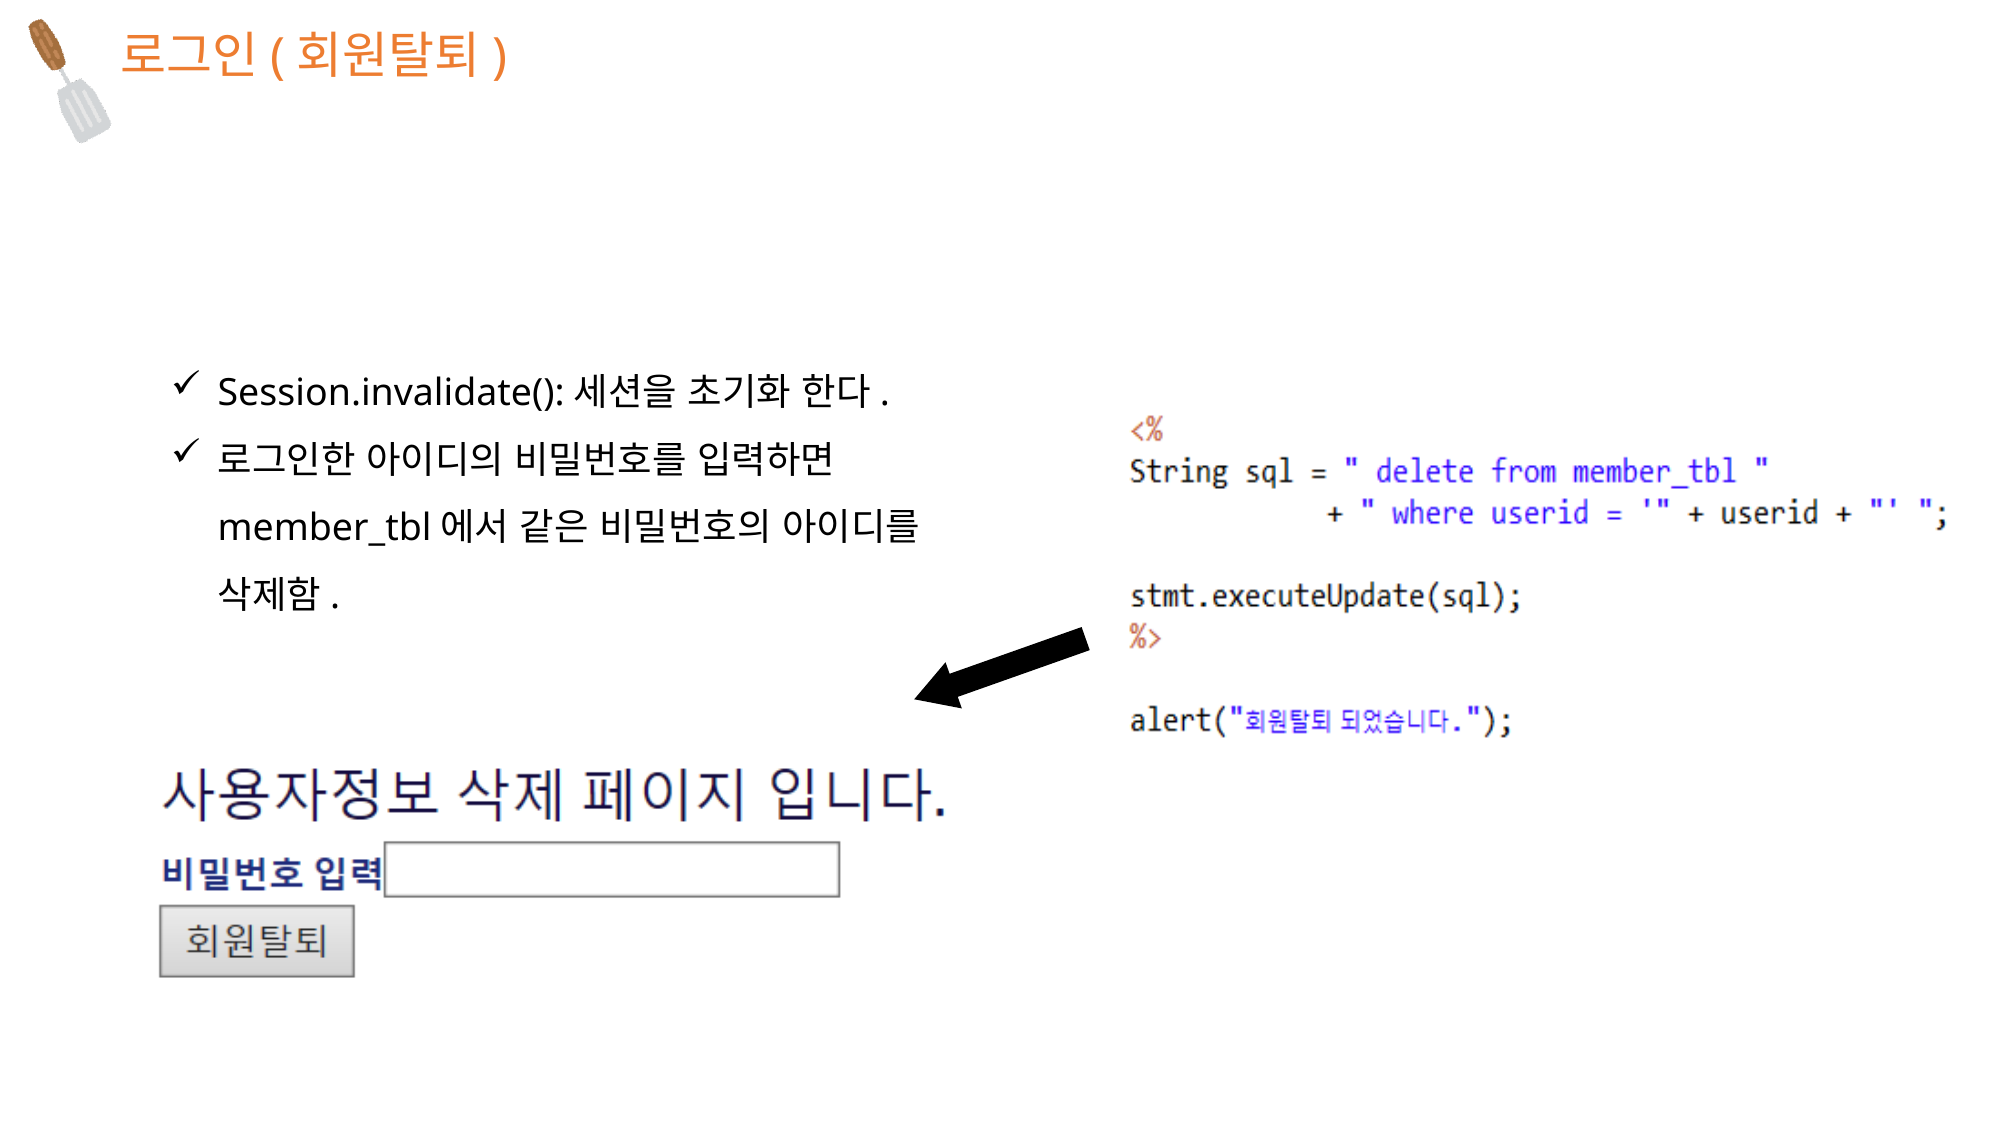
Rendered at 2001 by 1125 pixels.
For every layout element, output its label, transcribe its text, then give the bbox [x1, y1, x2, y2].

picture [1121, 406, 1962, 748]
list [156, 760, 1000, 1007]
text_box [912, 625, 1092, 710]
text_box 로그인(회원탈퇴) [105, 16, 523, 91]
picture [1, 16, 134, 150]
text_box Session.invalidate():세션을 초기화 한다. 로그인한 아이디의 비밀번호를 입력하면 member_tbl에서 같은 비밀번호의 아이디를 삭제함. [156, 338, 1040, 623]
